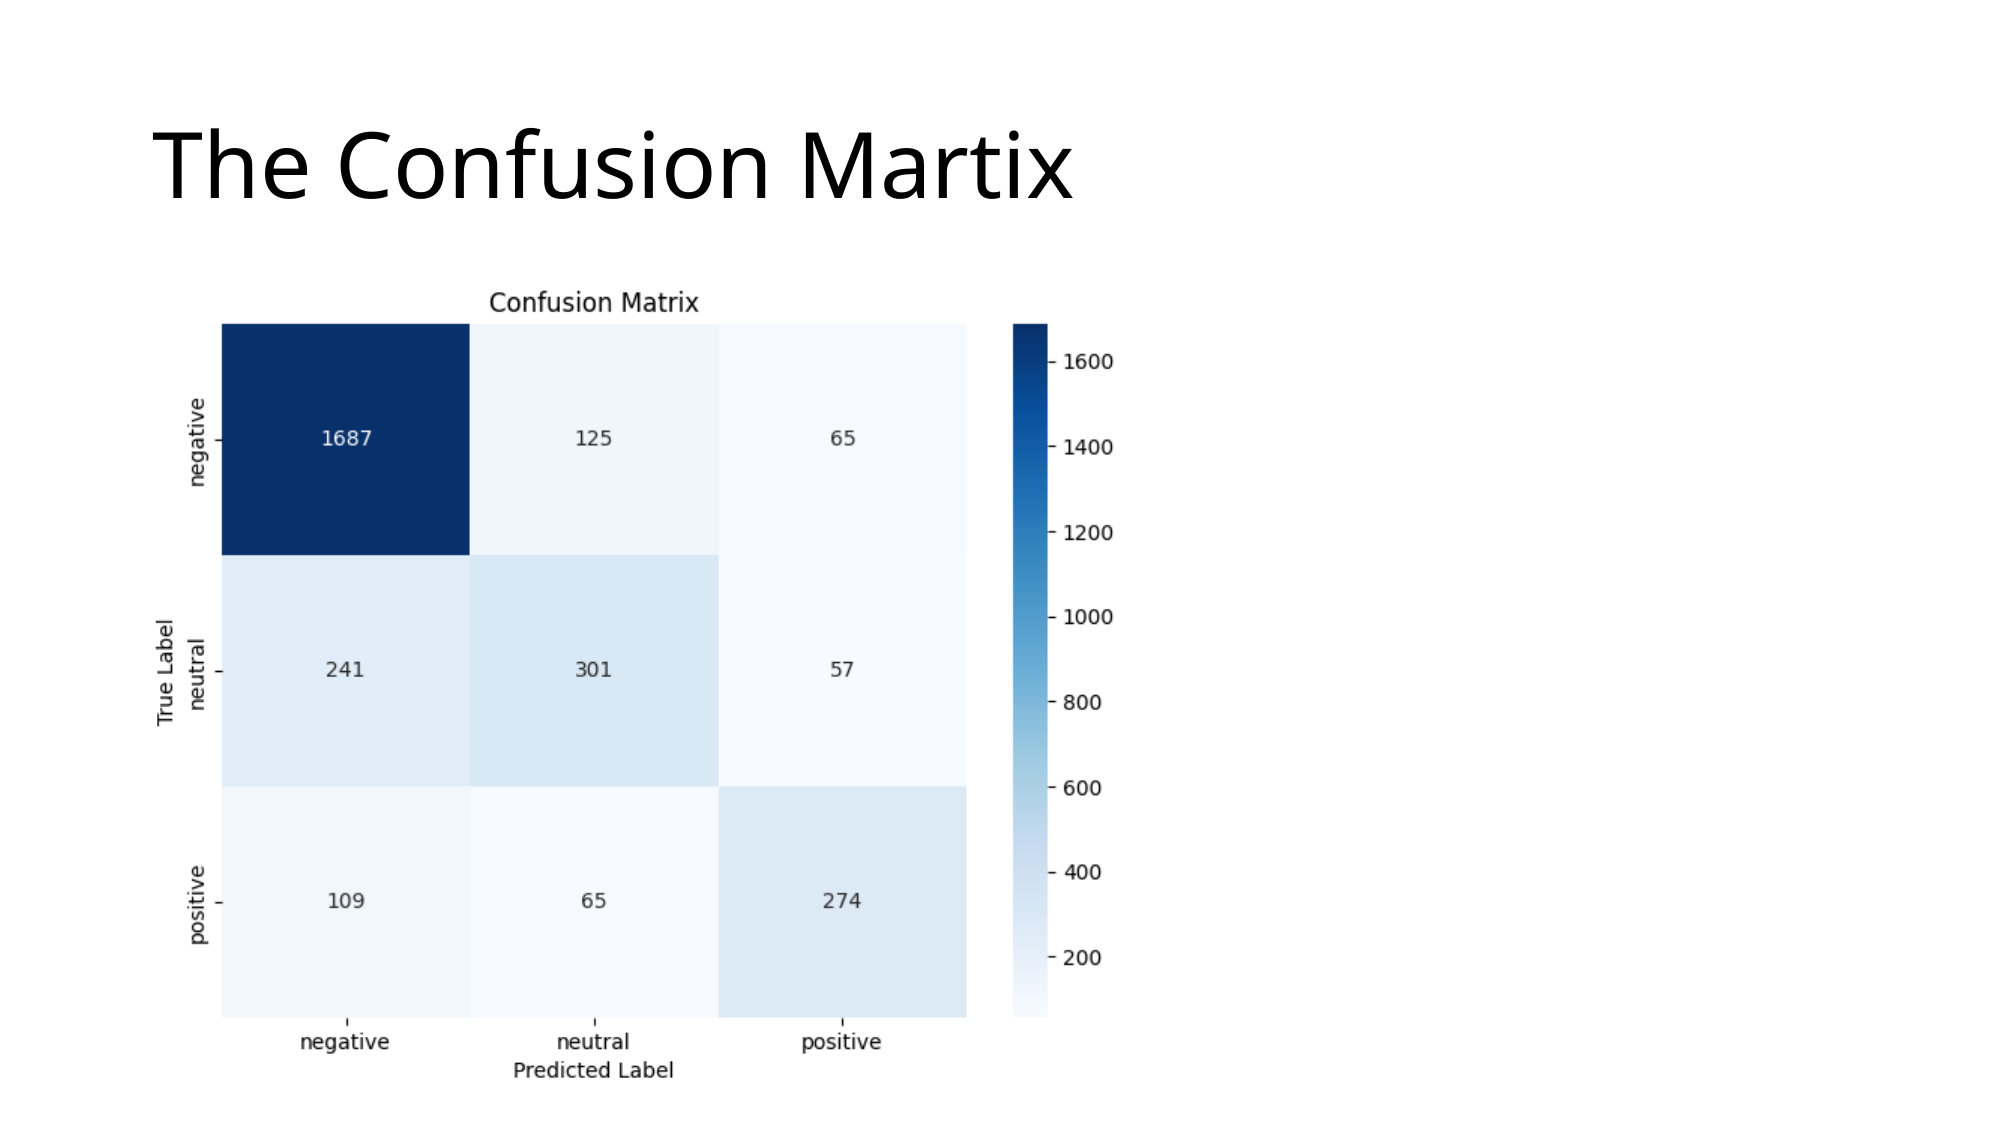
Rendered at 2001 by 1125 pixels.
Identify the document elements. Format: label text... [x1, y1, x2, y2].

title The Confusion Martix [137, 59, 1863, 278]
picture [72, 216, 1273, 1117]
